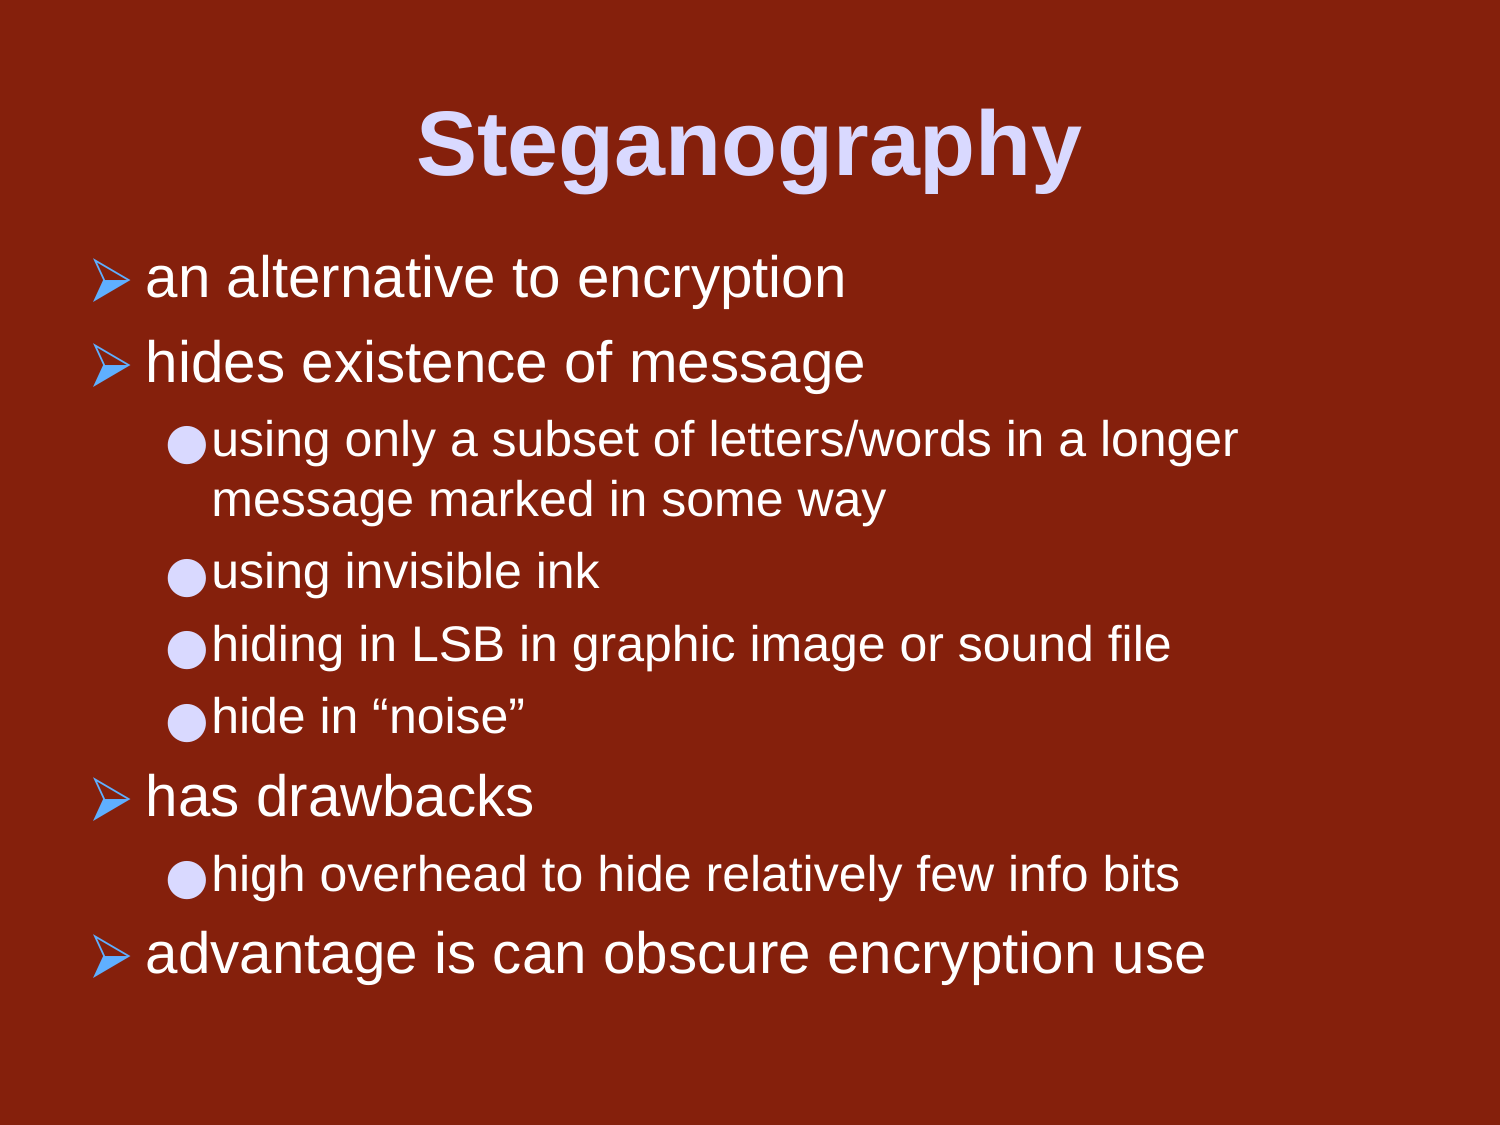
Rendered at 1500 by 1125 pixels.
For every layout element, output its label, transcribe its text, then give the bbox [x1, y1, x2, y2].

text_box an alternative to encryption hides existence of message using only a subset of letters/words in a longer message marked in some way using invisible ink hiding in LSB in graphic image or sound file hide in “noise” has drawbacks high overhead to hide relatively few info bits advantage is can obscure encryption use [74, 231, 1425, 1006]
text_box Steganography [74, 45, 1425, 231]
